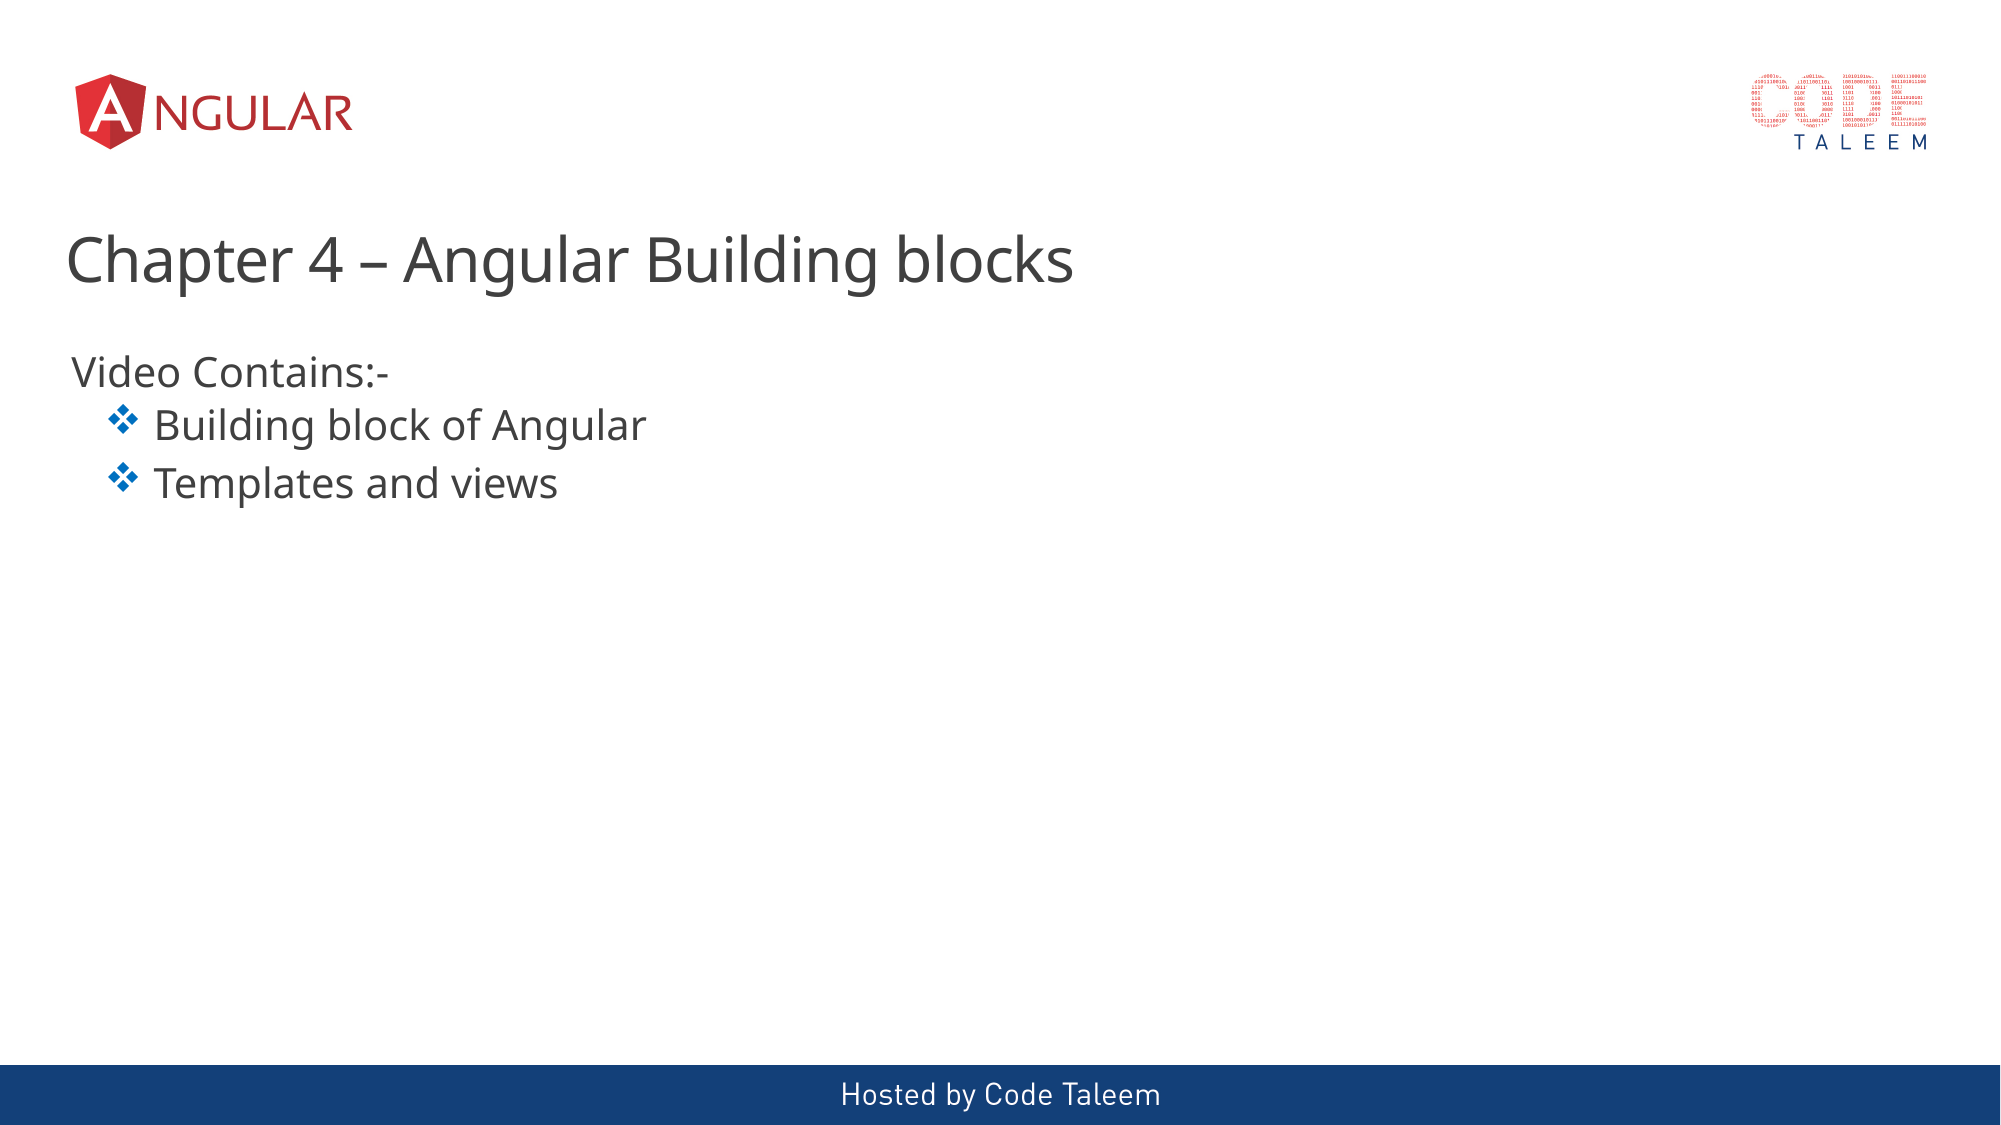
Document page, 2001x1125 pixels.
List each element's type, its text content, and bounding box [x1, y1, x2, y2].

picture [0, 0, 2001, 1125]
footer NBCU Internal [604, 1059, 1396, 1120]
title Chapter 4 – Angular Building blocks [50, 217, 1701, 303]
list Video Contains:- Building block of Angular Templates and views [71, 343, 1722, 1004]
